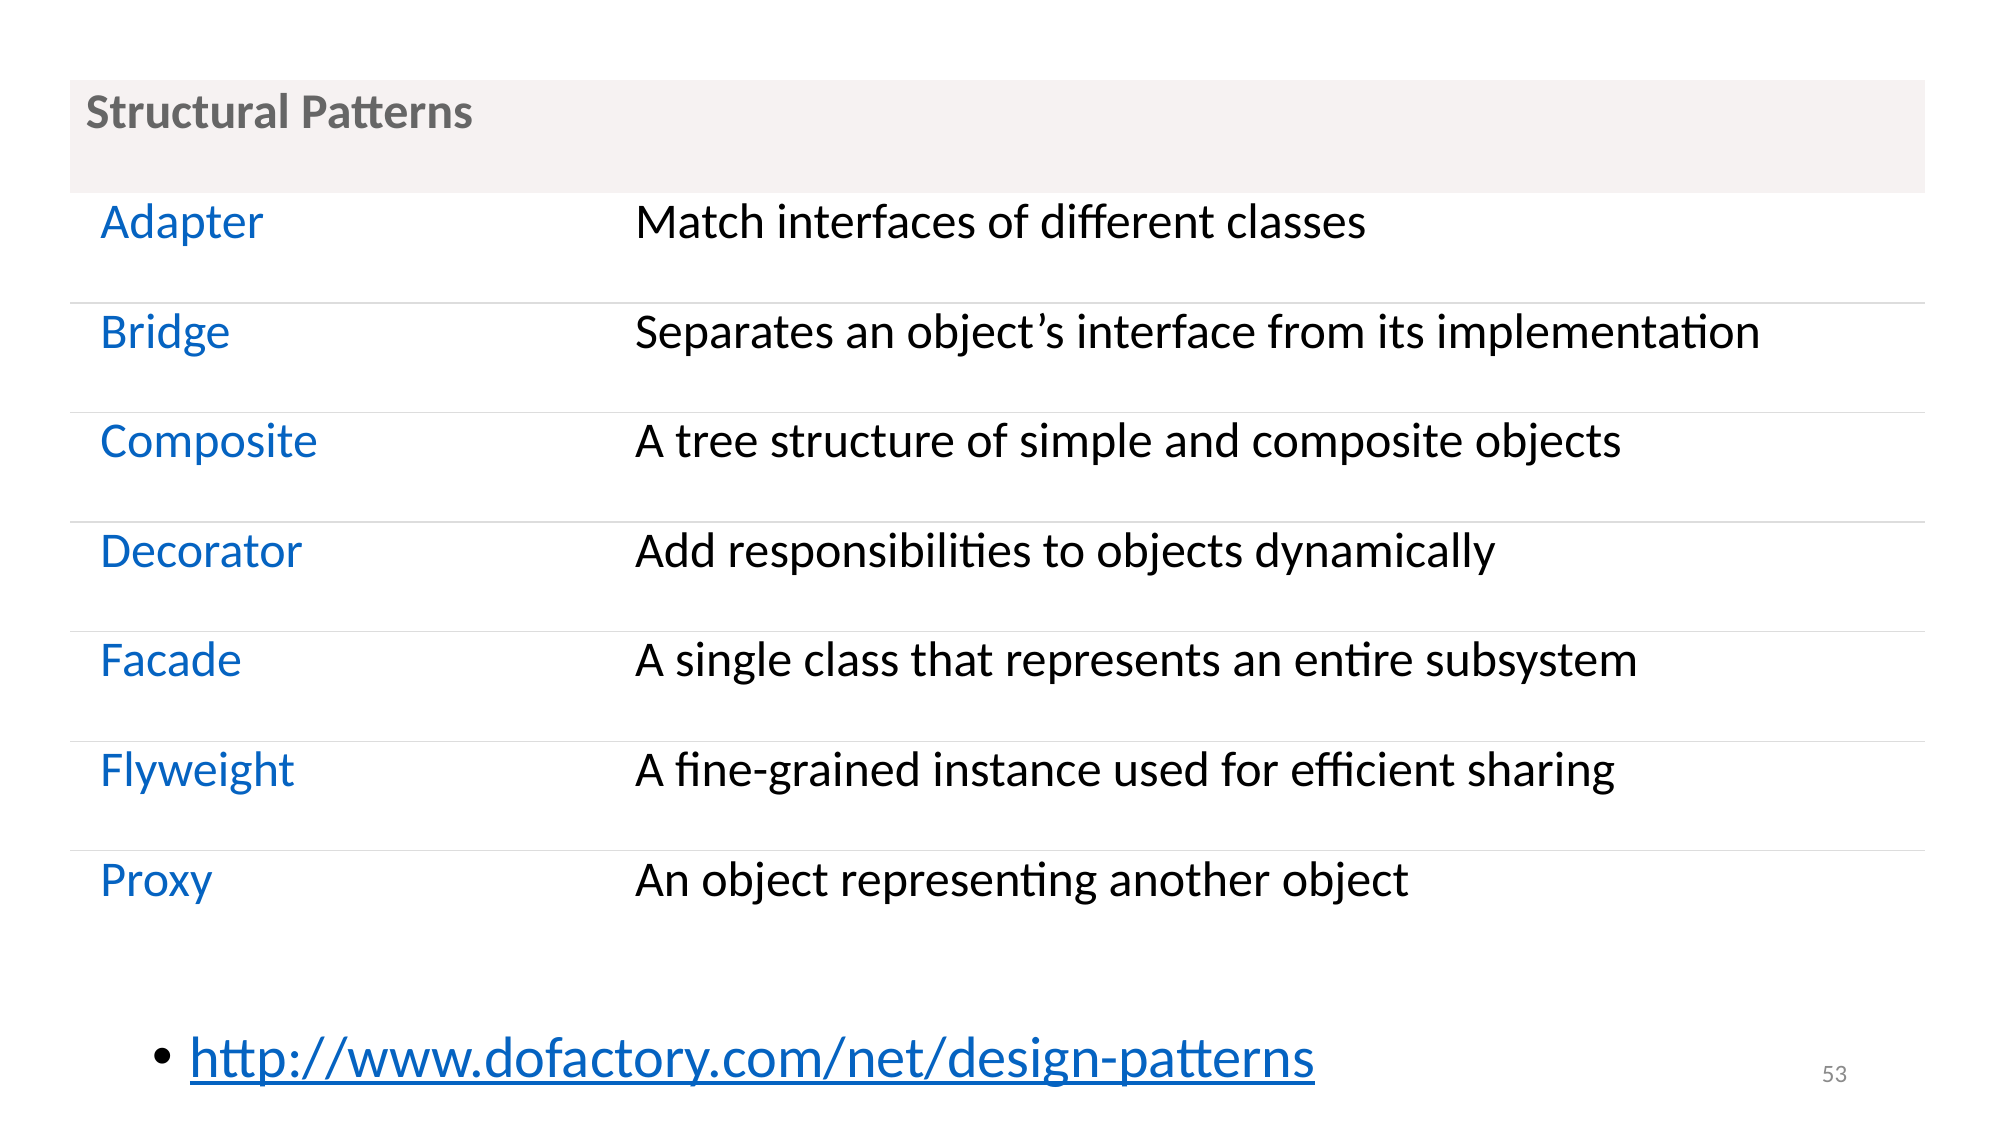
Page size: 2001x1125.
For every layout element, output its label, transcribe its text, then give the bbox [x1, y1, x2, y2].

table_cell A single class that represents an entire subsystem [627, 632, 1925, 741]
slide_number 53 [1412, 1042, 1863, 1103]
table_cell A fine-grained instance used for efficient sharing [627, 742, 1925, 850]
table_cell Match interfaces of different classes [627, 193, 1925, 302]
table_cell Flyweight [70, 742, 627, 850]
table_header Structural Patterns [70, 80, 1925, 193]
table_cell A tree structure of simple and composite objects [627, 413, 1925, 521]
table_cell Add responsibilities to objects dynamically [627, 523, 1925, 631]
table_cell Facade [70, 632, 627, 741]
table_cell Separates an object’s interface from its implementation [627, 304, 1925, 412]
table_cell Adapter [70, 193, 627, 302]
table_cell Bridge [70, 304, 627, 412]
table_cell Decorator [70, 523, 627, 631]
table_cell An object representing another object [627, 851, 1925, 960]
table_cell Proxy [70, 851, 627, 960]
table_cell Composite [70, 413, 627, 521]
list http://www.dofactory.com/net/design-patterns [137, 1019, 1863, 1111]
text_box [1534, 247, 1565, 353]
